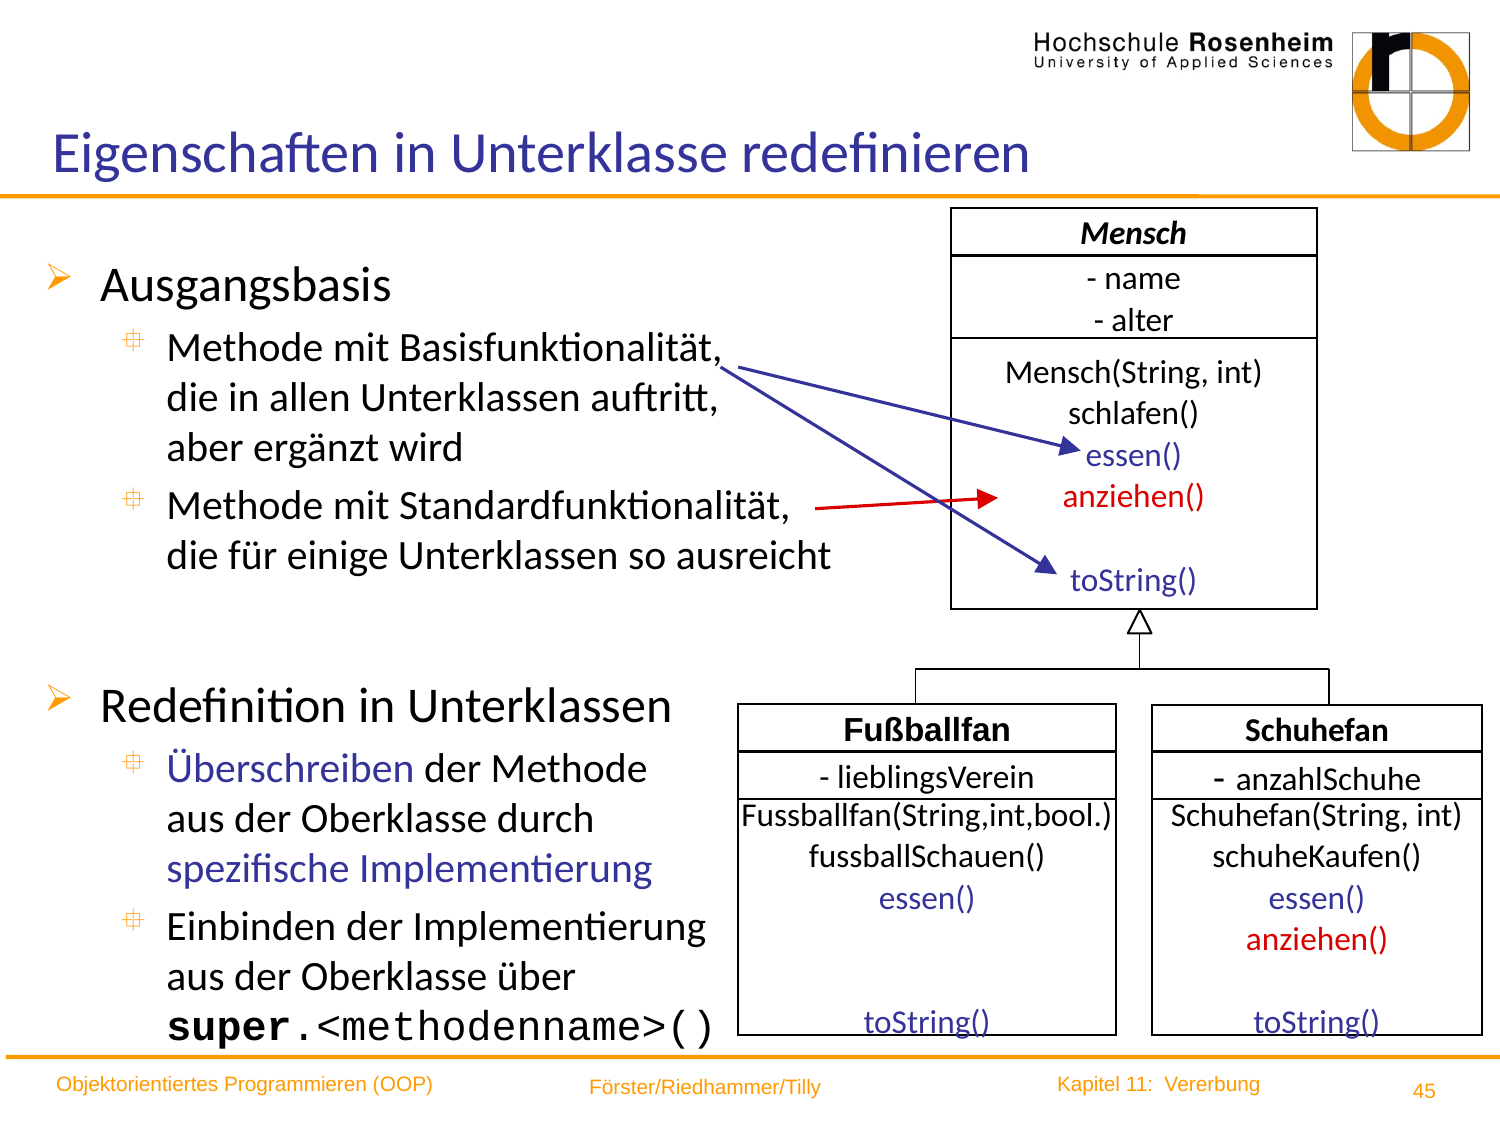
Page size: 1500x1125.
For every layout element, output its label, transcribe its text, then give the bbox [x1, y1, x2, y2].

list Ausgangsbasis Methode mit Basisfunktionalität, die in allen Unterklassen auftritt, aber ergänzt wird Methode mit Standardfunktionalität, die für einige Unterklassen so ausreicht Redefinition in Unterklassen Überschreiben der Methode aus der Oberklasse durch spezifische Implementierung Einbinden der Implementierung aus der Oberklasse über super.<methodenname>() [29, 243, 1458, 1059]
text_box [1127, 609, 1152, 634]
text_box [940, 488, 999, 510]
text_box Fußballfan [738, 704, 1117, 751]
text_box Schuhefan(String, int) schuheKaufen() essen() anziehen() toString() [1151, 798, 1483, 1035]
text_box - anzahlSchuhe [1151, 752, 1483, 798]
text_box Mensch(String, int) schlafen() essen() anziehen() toString() [950, 338, 1317, 610]
text_box Mensch [950, 207, 1317, 255]
picture [1033, 31, 1471, 153]
text_box Schuhefan [1151, 704, 1483, 752]
text_box - lieblingsVerein [738, 751, 1117, 798]
text_box [738, 366, 1081, 456]
text_box - name - alter [950, 255, 1317, 338]
text_box [720, 366, 1058, 575]
text_box Fussballfan(String,int,bool.) fussballSchauen() essen() toString() [738, 798, 1117, 1035]
title Eigenschaften in Unterklasse redefinieren [52, 45, 1258, 185]
